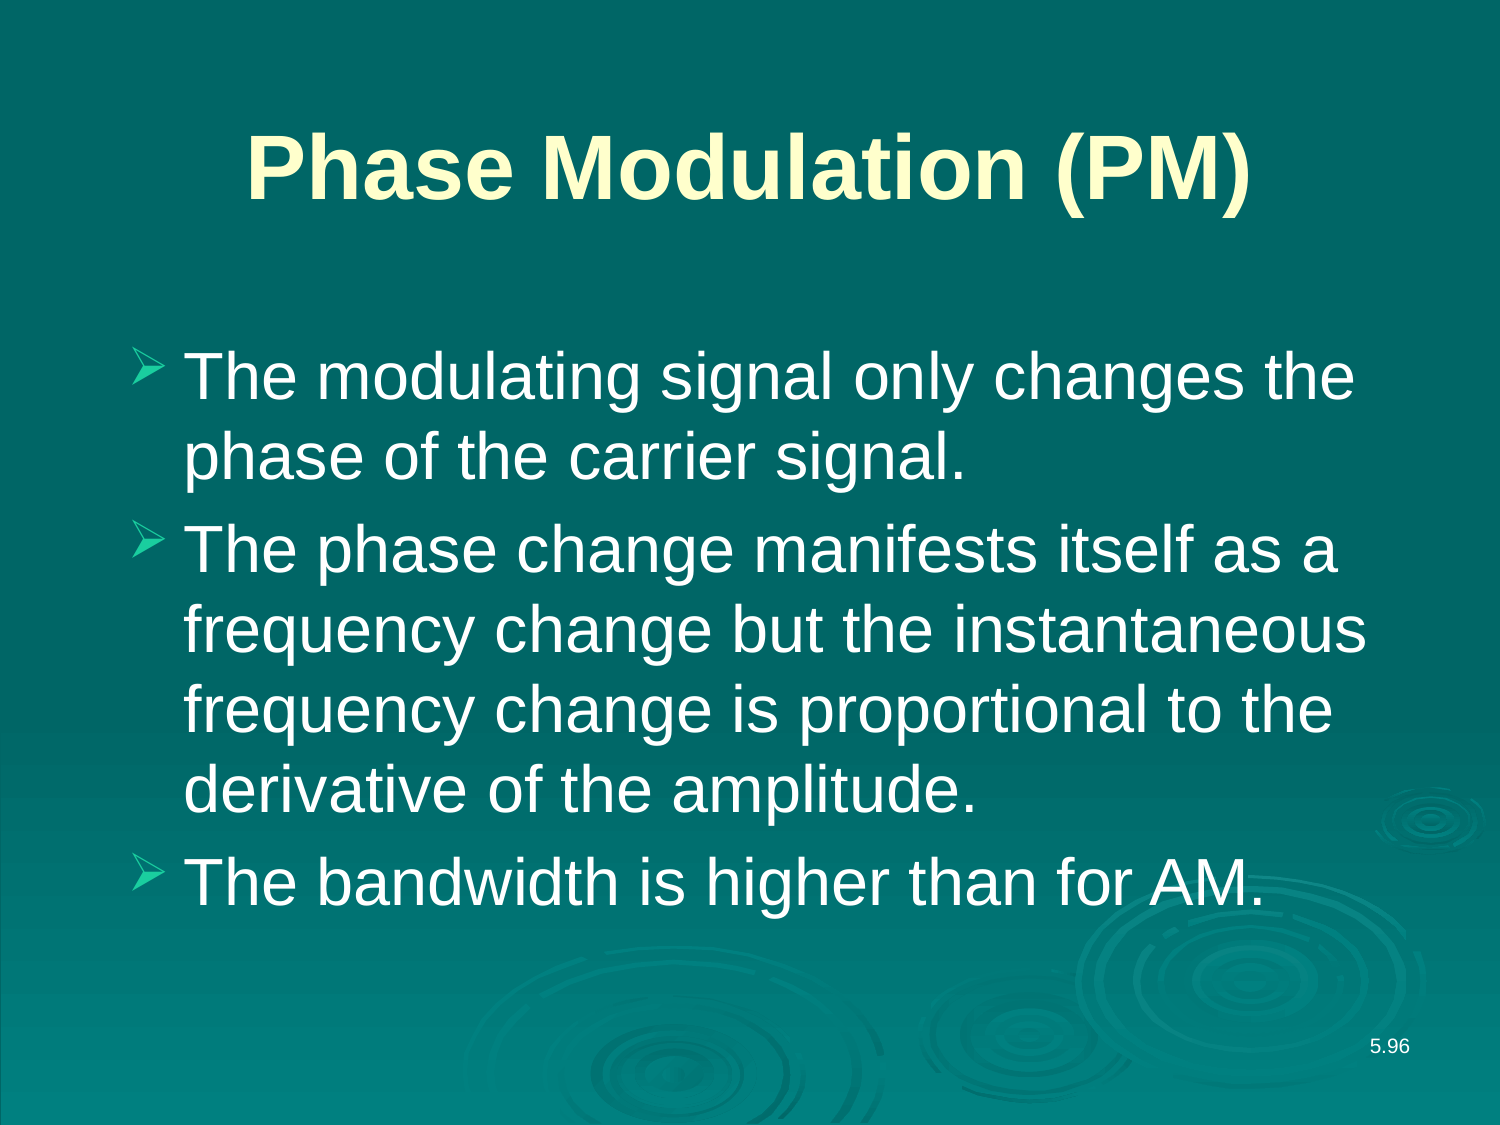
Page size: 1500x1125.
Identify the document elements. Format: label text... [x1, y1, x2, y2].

title Phase Modulation (PM) [112, 99, 1388, 288]
list The modulating signal only changes the phase of the carrier signal. The phase change manifests itself as a frequency change but the instantaneous frequency change is proportional to the derivative of the amplitude. The bandwidth is higher than for AM. [112, 324, 1388, 1001]
slide_number 5.96 [1074, 1024, 1426, 1101]
